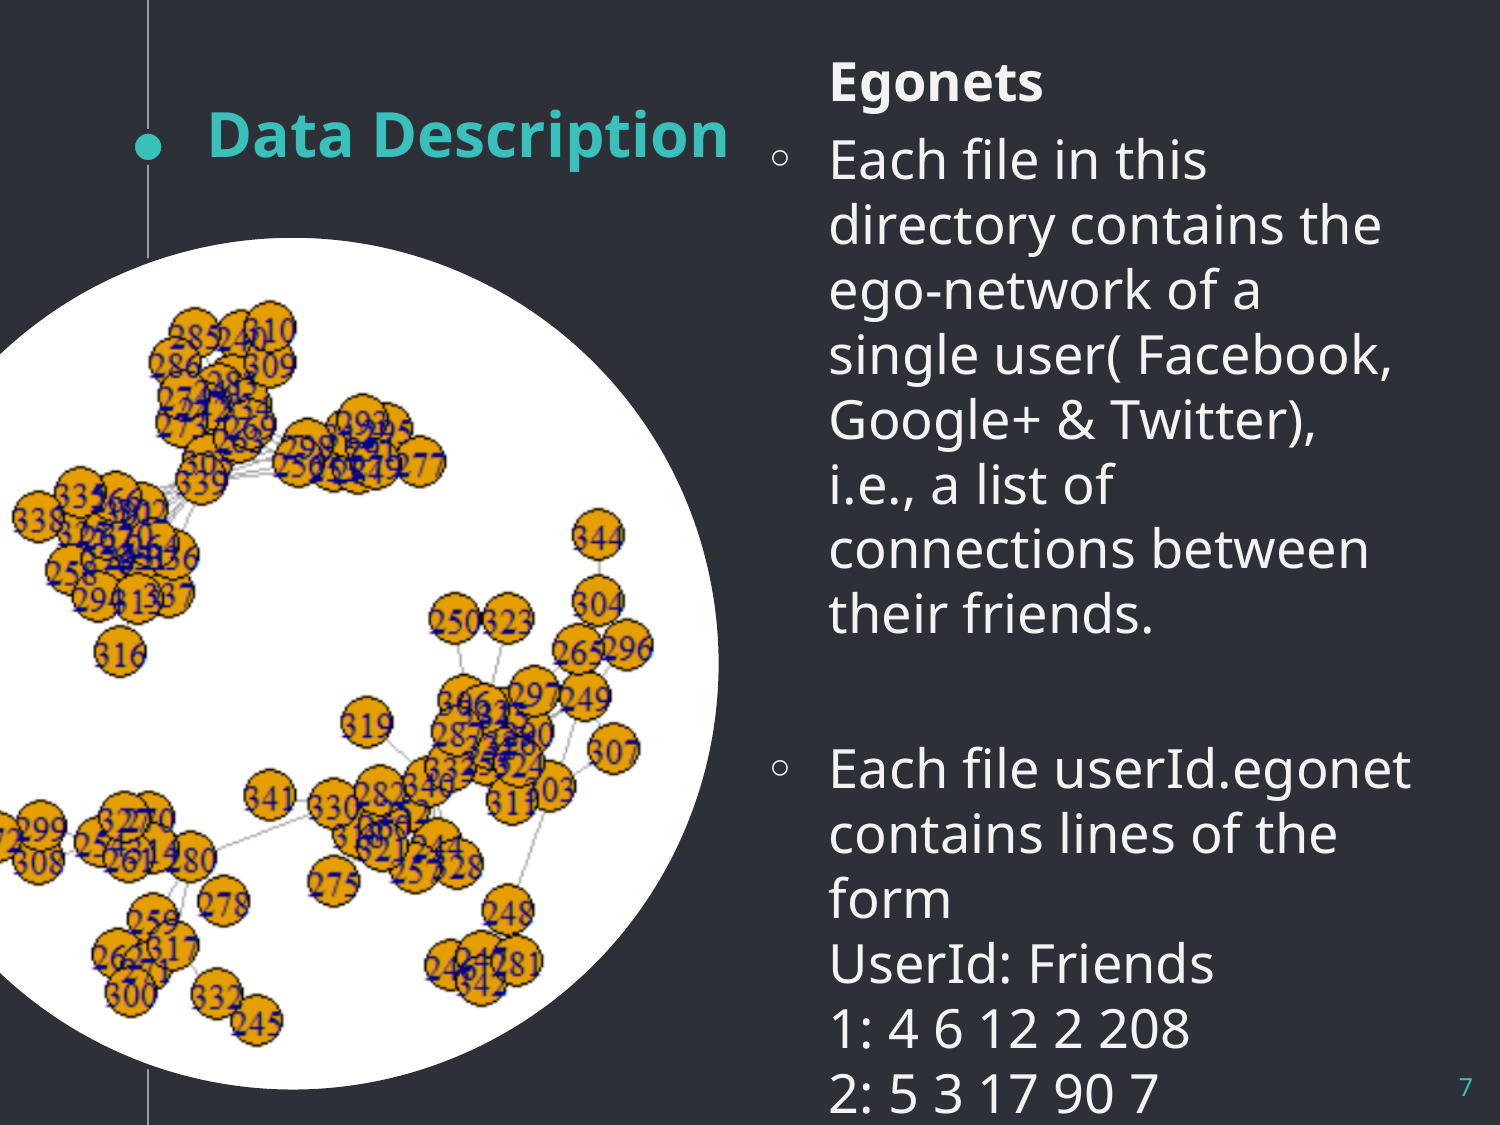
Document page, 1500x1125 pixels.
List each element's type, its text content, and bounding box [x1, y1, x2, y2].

list Egonets Each file in this directory contains the ego-network of a single user( Facebook, Google+ & Twitter), i.e., a list of connections between their friends. Each file userId.egonet contains lines of the form UserId: Friends 1: 4 6 12 2 208 2: 5 3 17 90 7 [738, 476, 1432, 871]
picture [0, 235, 722, 1093]
title Data Description [191, 109, 1317, 185]
slide_number ‹#› [1398, 1056, 1489, 1125]
